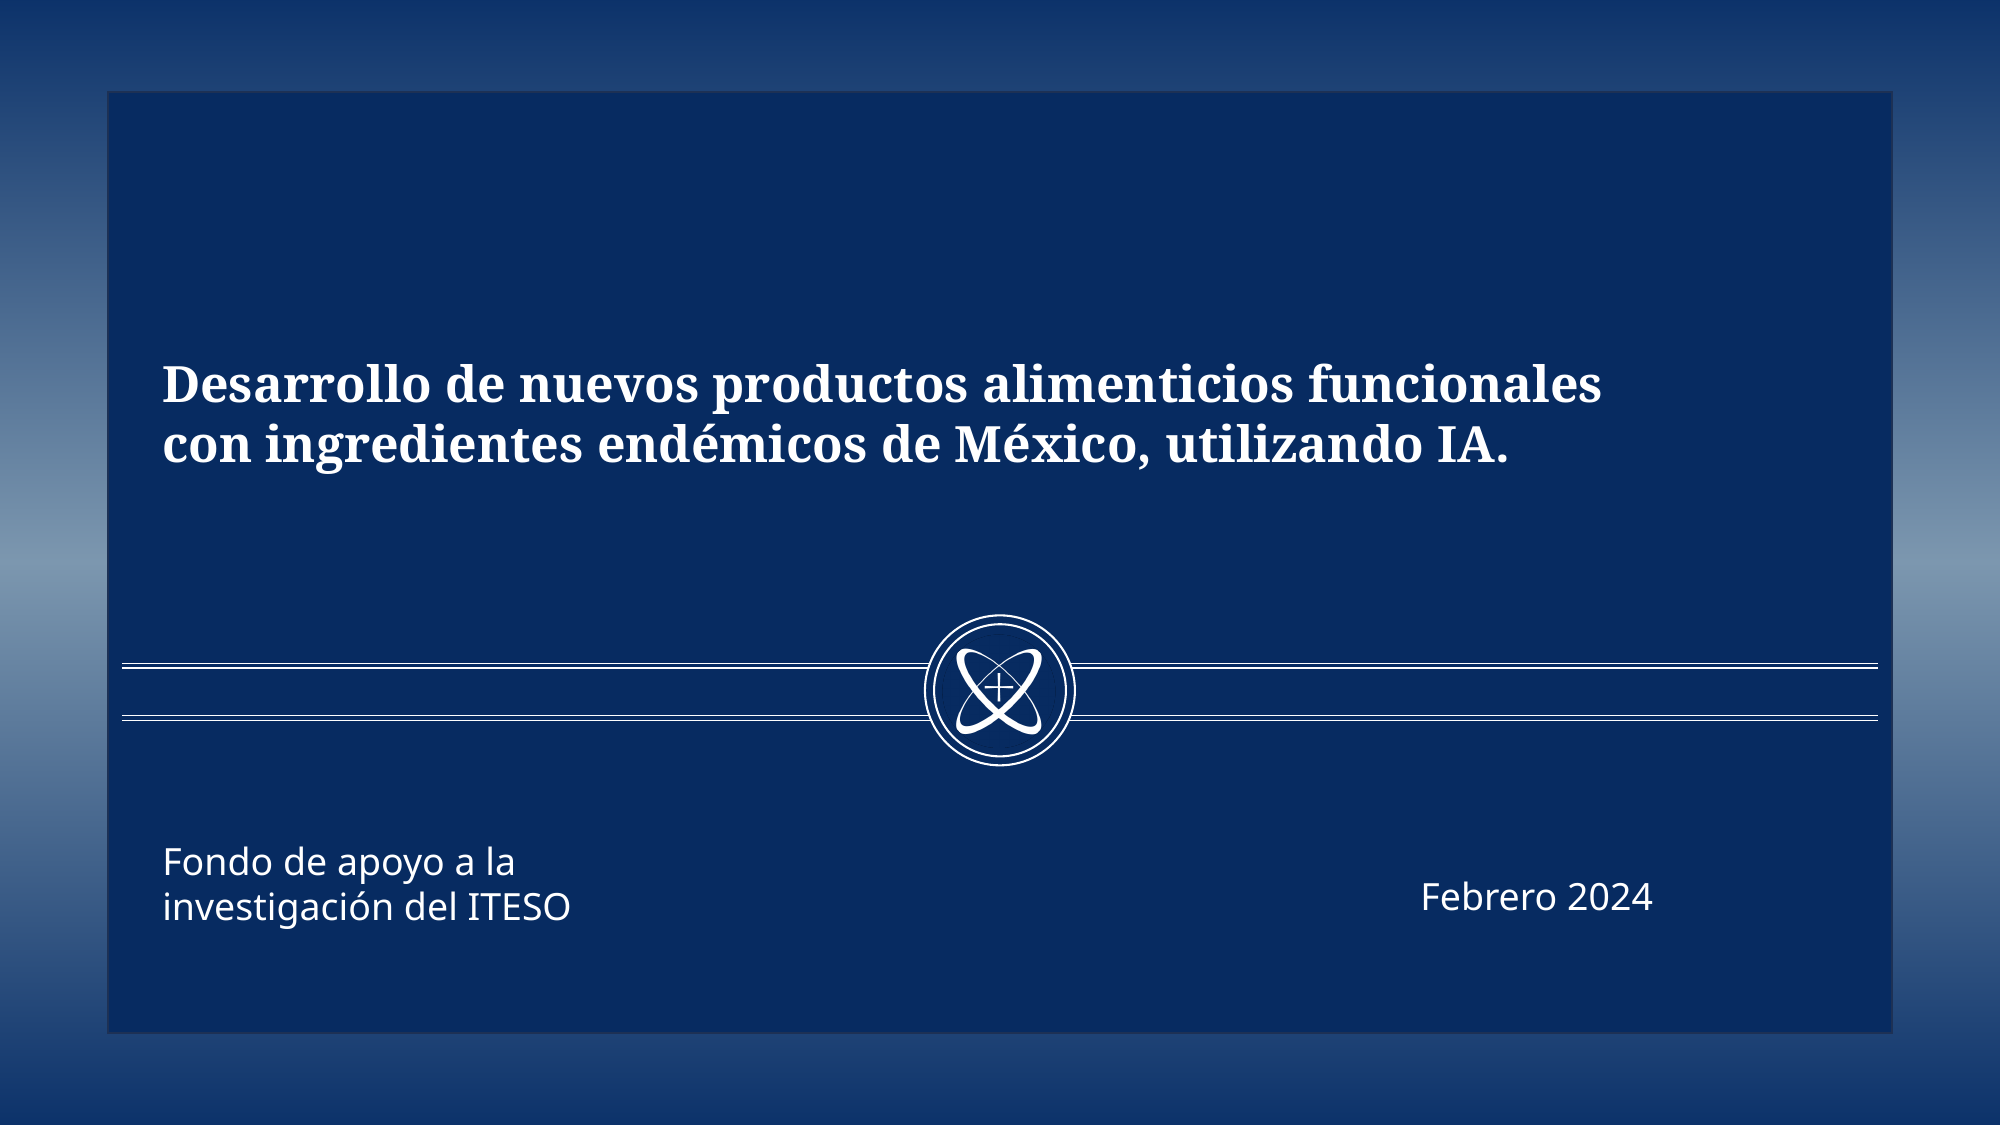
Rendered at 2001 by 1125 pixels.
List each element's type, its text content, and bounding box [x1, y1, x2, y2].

text_box [1057, 655, 1062, 663]
text_box [1057, 640, 1071, 663]
text_box [1057, 721, 1070, 741]
text_box [965, 748, 1035, 758]
text_box [933, 669, 941, 715]
text_box [1063, 669, 1076, 715]
text_box Febrero 2024 [1405, 865, 1893, 926]
text_box [950, 748, 1050, 767]
text_box Fondo de apoyo a la investigación del ITESO [147, 830, 635, 936]
text_box [930, 721, 941, 739]
text_box [1057, 669, 1067, 715]
text_box [966, 623, 1034, 632]
text_box [951, 614, 1049, 632]
text_box [107, 91, 1893, 1034]
picture [941, 632, 1057, 748]
text_box [923, 669, 937, 715]
text_box Desarrollo de nuevos productos alimenticios funcionales con ingredientes endémicos de México, utilizando IA. [147, 344, 1717, 480]
text_box [929, 642, 941, 663]
